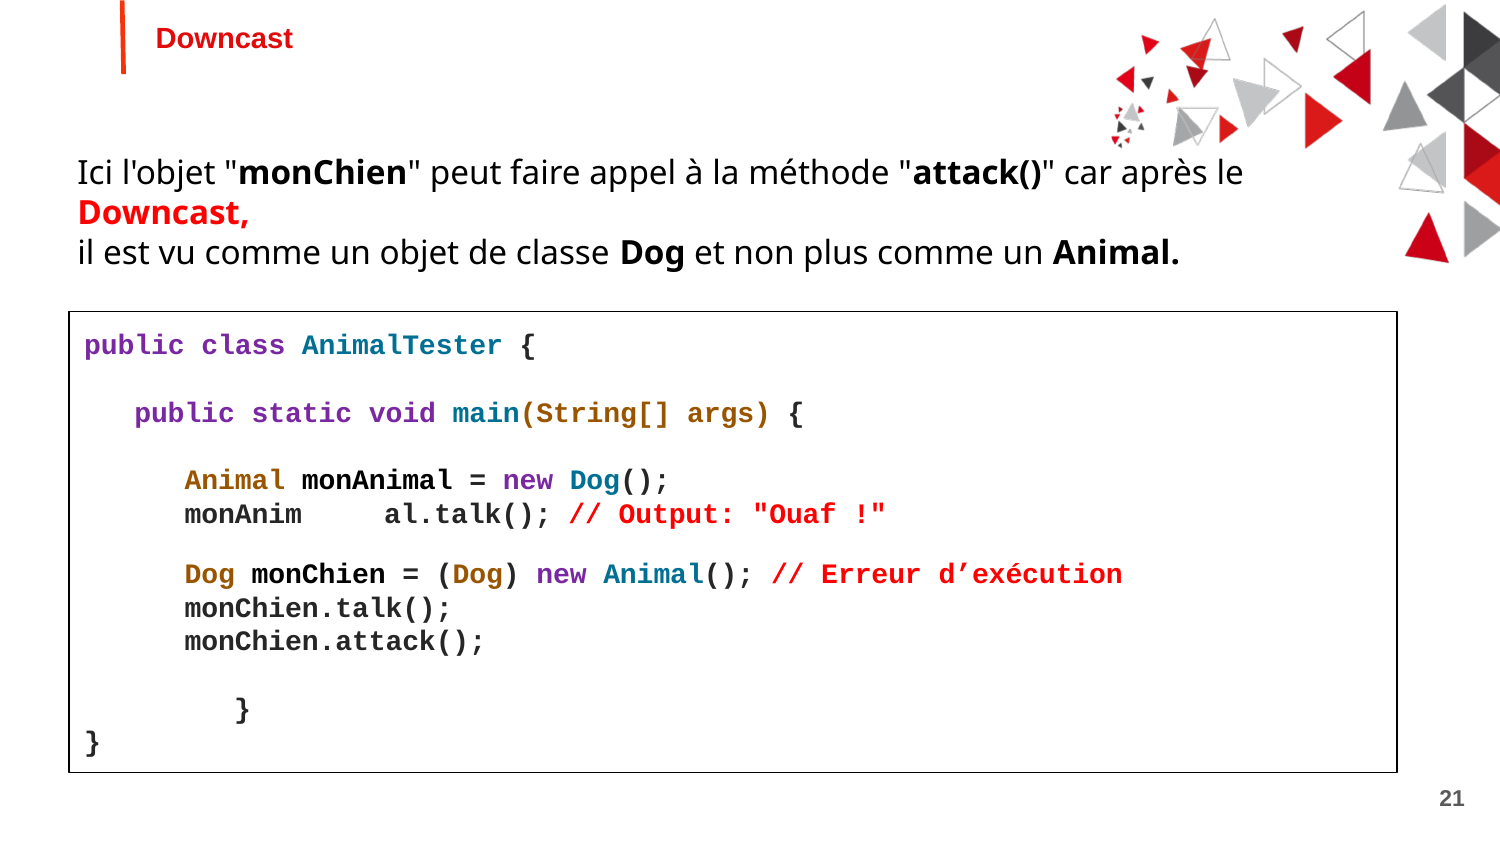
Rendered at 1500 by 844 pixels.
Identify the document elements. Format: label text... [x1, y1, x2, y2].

text_box Downcast [140, 4, 893, 70]
slide_number ‹#› [1389, 764, 1480, 830]
text_box Ici l'objet "monChien" peut faire appel à la méthode "attack()" car après le Downcast, il est vu comme un objet de classe Dog et non plus comme un Animal. [62, 96, 1435, 286]
text_box public class AnimalTester { public static void main(String[] args) { Animal monAnimal = new Dog(); monAnim al.talk(); // Output: "Ouaf !" Dog monChien = (Dog) new Animal(); // Erreur d’exécution monChien.talk(); monChien.attack(); } } [69, 311, 1398, 773]
picture [1110, 0, 1500, 268]
